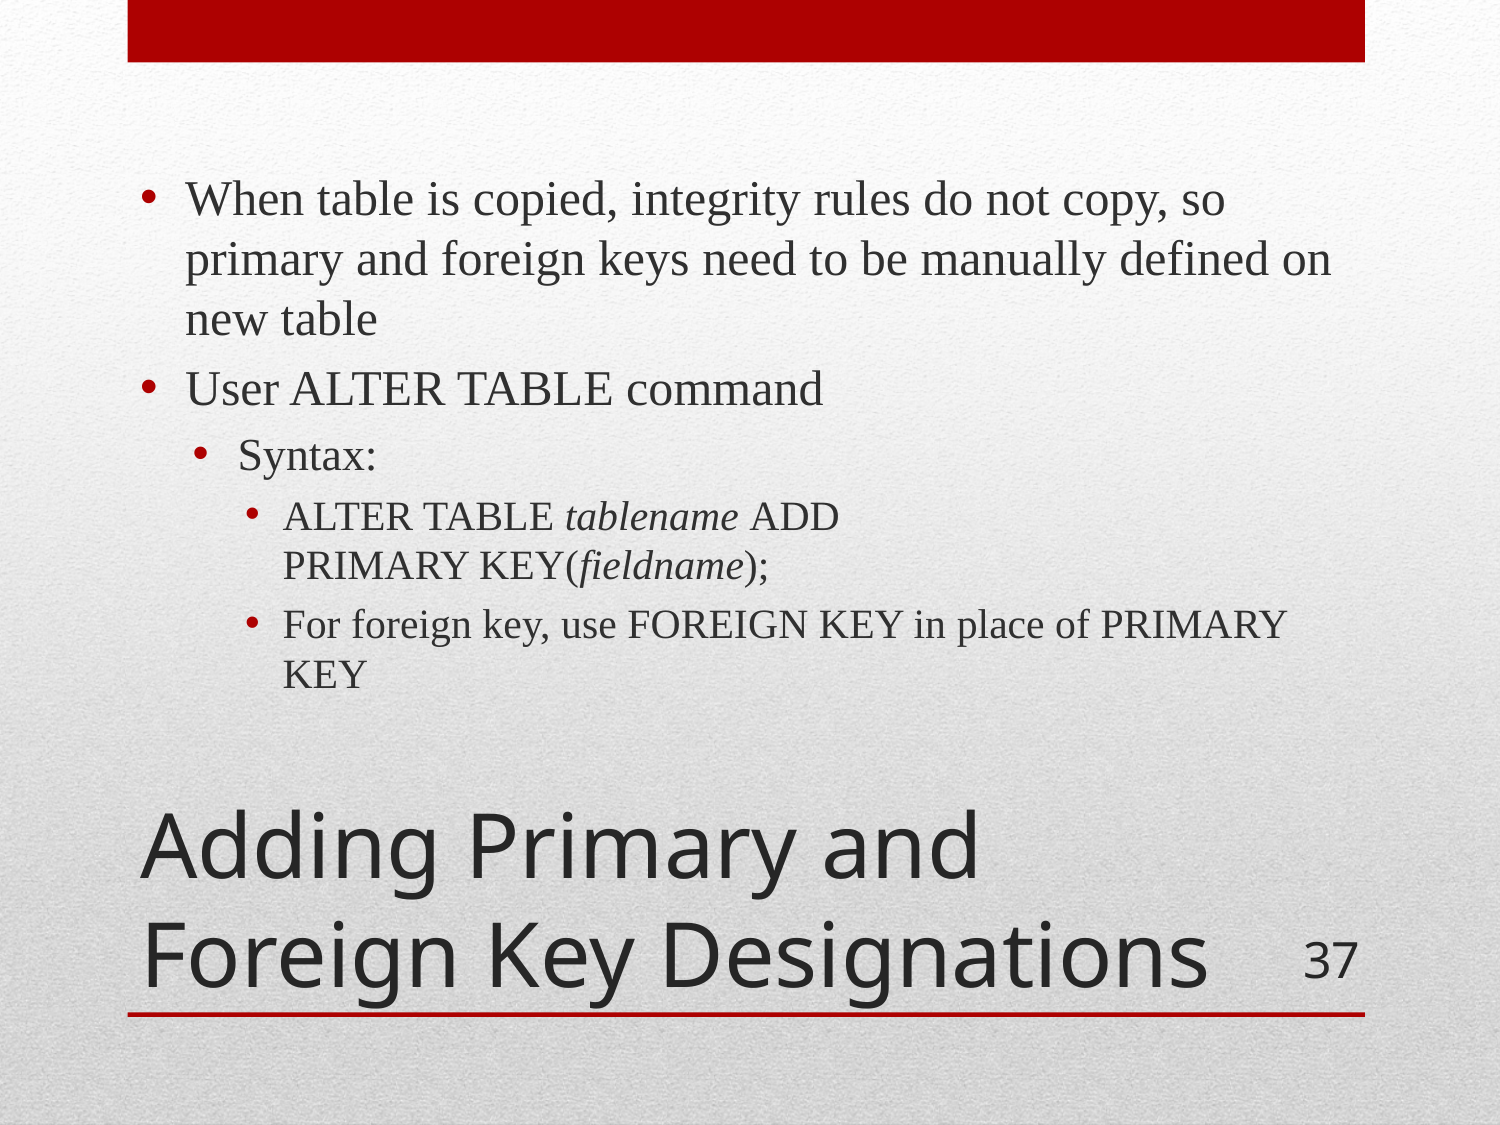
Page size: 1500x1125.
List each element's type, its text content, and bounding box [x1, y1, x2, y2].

title Adding Primary and Foreign Key Designations [125, 750, 1238, 1013]
slide_number 37 [1250, 933, 1375, 993]
list When table is copied, integrity rules do not copy, so primary and foreign keys need to be manually defined on new table User ALTER TABLE command Syntax: ALTER TABLE tablename ADD PRIMARY KEY(fieldname); For foreign key, use FOREIGN KEY in place of PRIMARY KEY [125, 112, 1363, 750]
